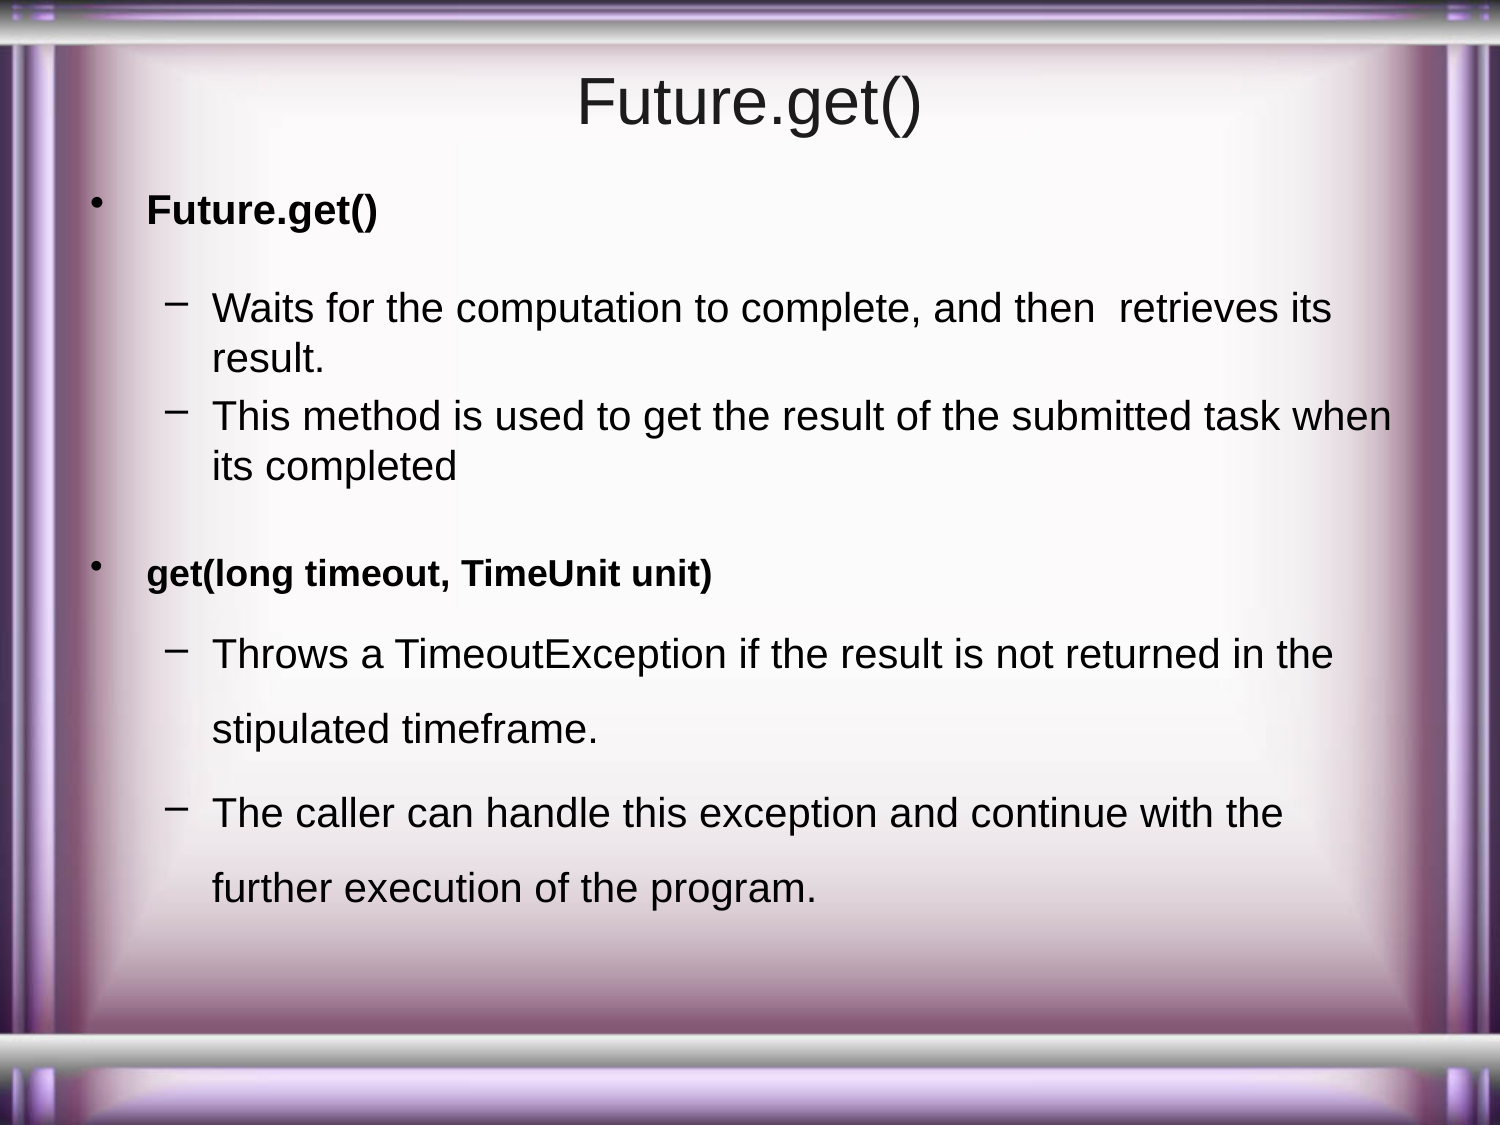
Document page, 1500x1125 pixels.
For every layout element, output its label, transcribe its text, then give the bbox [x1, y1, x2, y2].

list Future.get() Waits for the computation to complete, and then retrieves its result. This method is used to get the result of the submitted task when its completed get(long timeout, TimeUnit unit) Throws a TimeoutException if the result is not returned in the stipulated timeframe. The caller can handle this exception and continue with the further execution of the program. [75, 174, 1425, 1005]
picture [0, 0, 1500, 1125]
title Future.get() [75, 45, 1425, 150]
